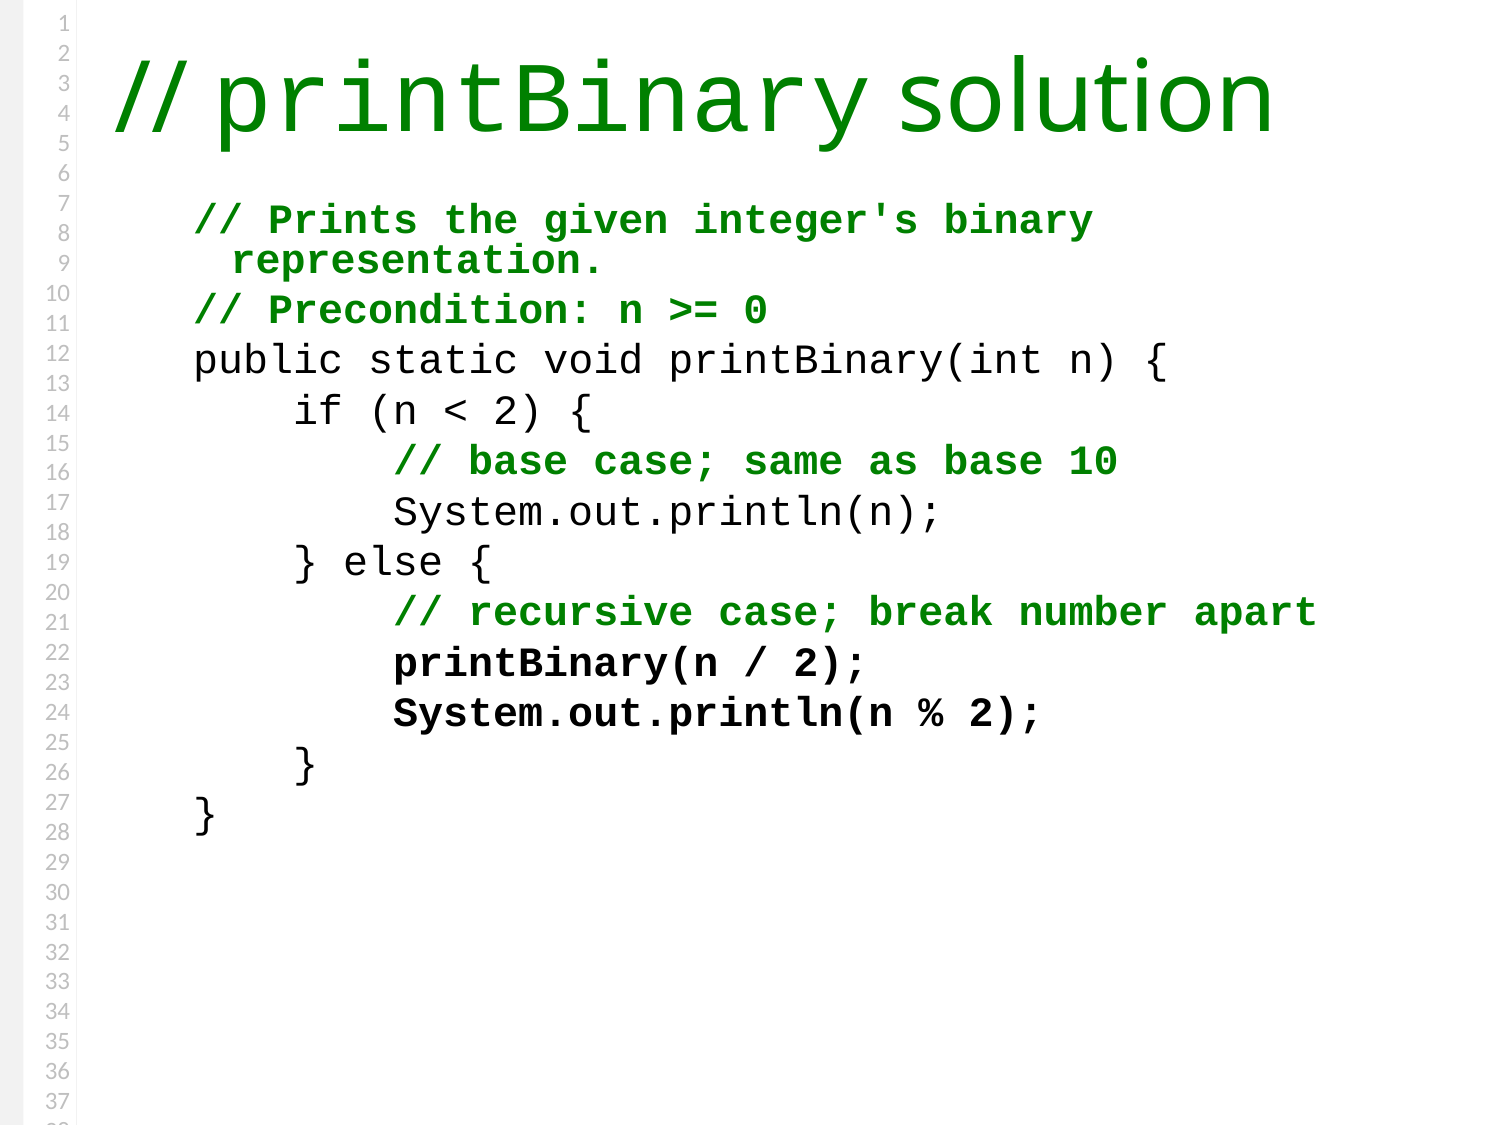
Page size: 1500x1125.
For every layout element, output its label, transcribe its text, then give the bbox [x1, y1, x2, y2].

list // Prints the given integer's binary representation. // Precondition: n >= 0 public static void printBinary(int n) { if (n < 2) { // base case; same as base 10 System.out.println(n); } else { // recursive case; break number apart printBinary(n / 2); System.out.println(n % 2); } } [103, 193, 1434, 1014]
title printBinary solution [197, 34, 1434, 164]
